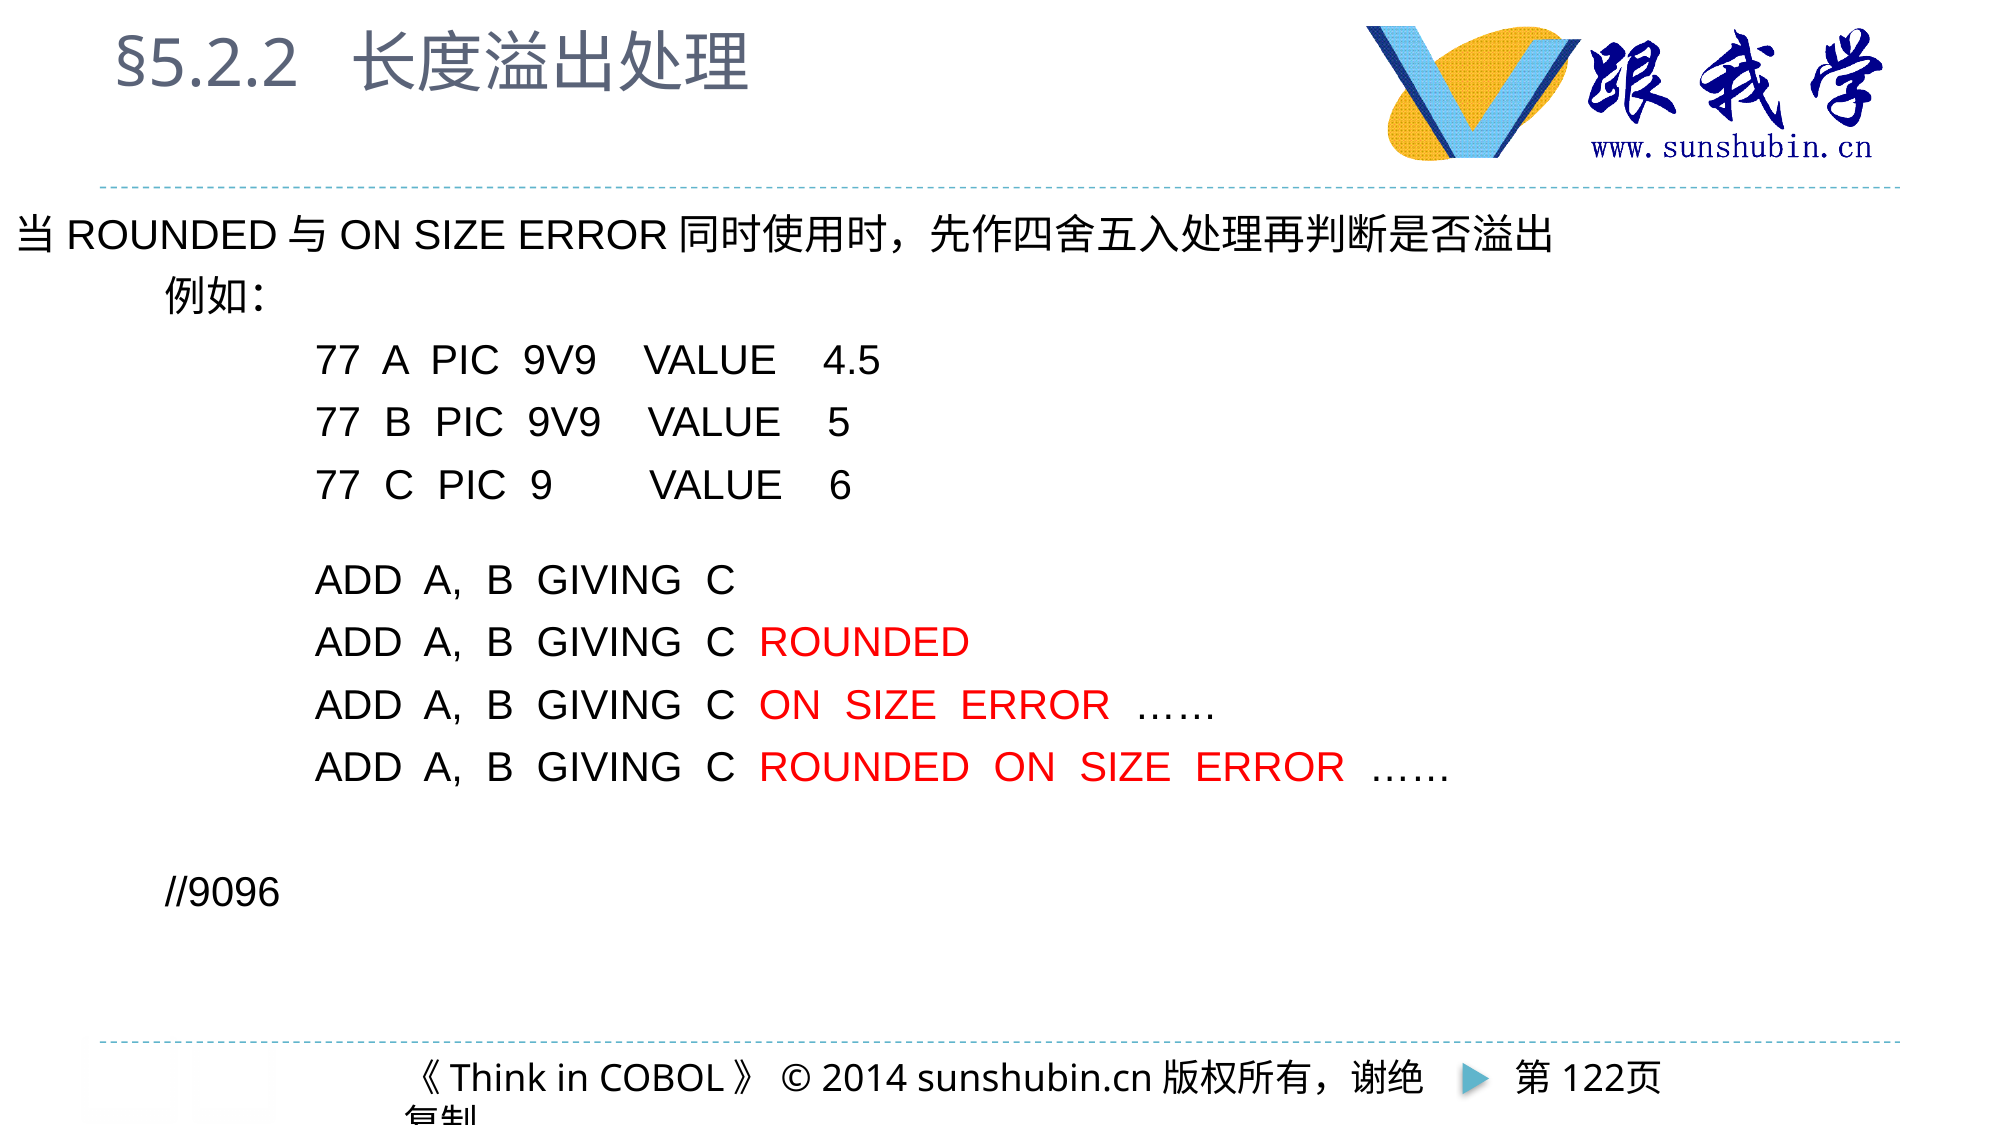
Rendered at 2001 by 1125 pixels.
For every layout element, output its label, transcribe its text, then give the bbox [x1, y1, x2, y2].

title §5.2.2 长度溢出处理 [99, 12, 1300, 109]
picture [1348, 4, 1905, 181]
list 当ROUNDED与ON SIZE ERROR同时使用时，先作四舍五入处理再判断是否溢出 例如： 77 A PIC 9V9 VALUE 4.5 77 B PIC 9V9 VALUE 5 77 C PIC 9 VALUE 6 ADD A, B GIVING C ADD A, B GIVING C ROUNDED ADD A, B GIVING C ON SIZE ERROR …… ADD A, B GIVING C ROUNDED ON SIZE ERROR …… //9096 [0, 200, 1800, 1006]
